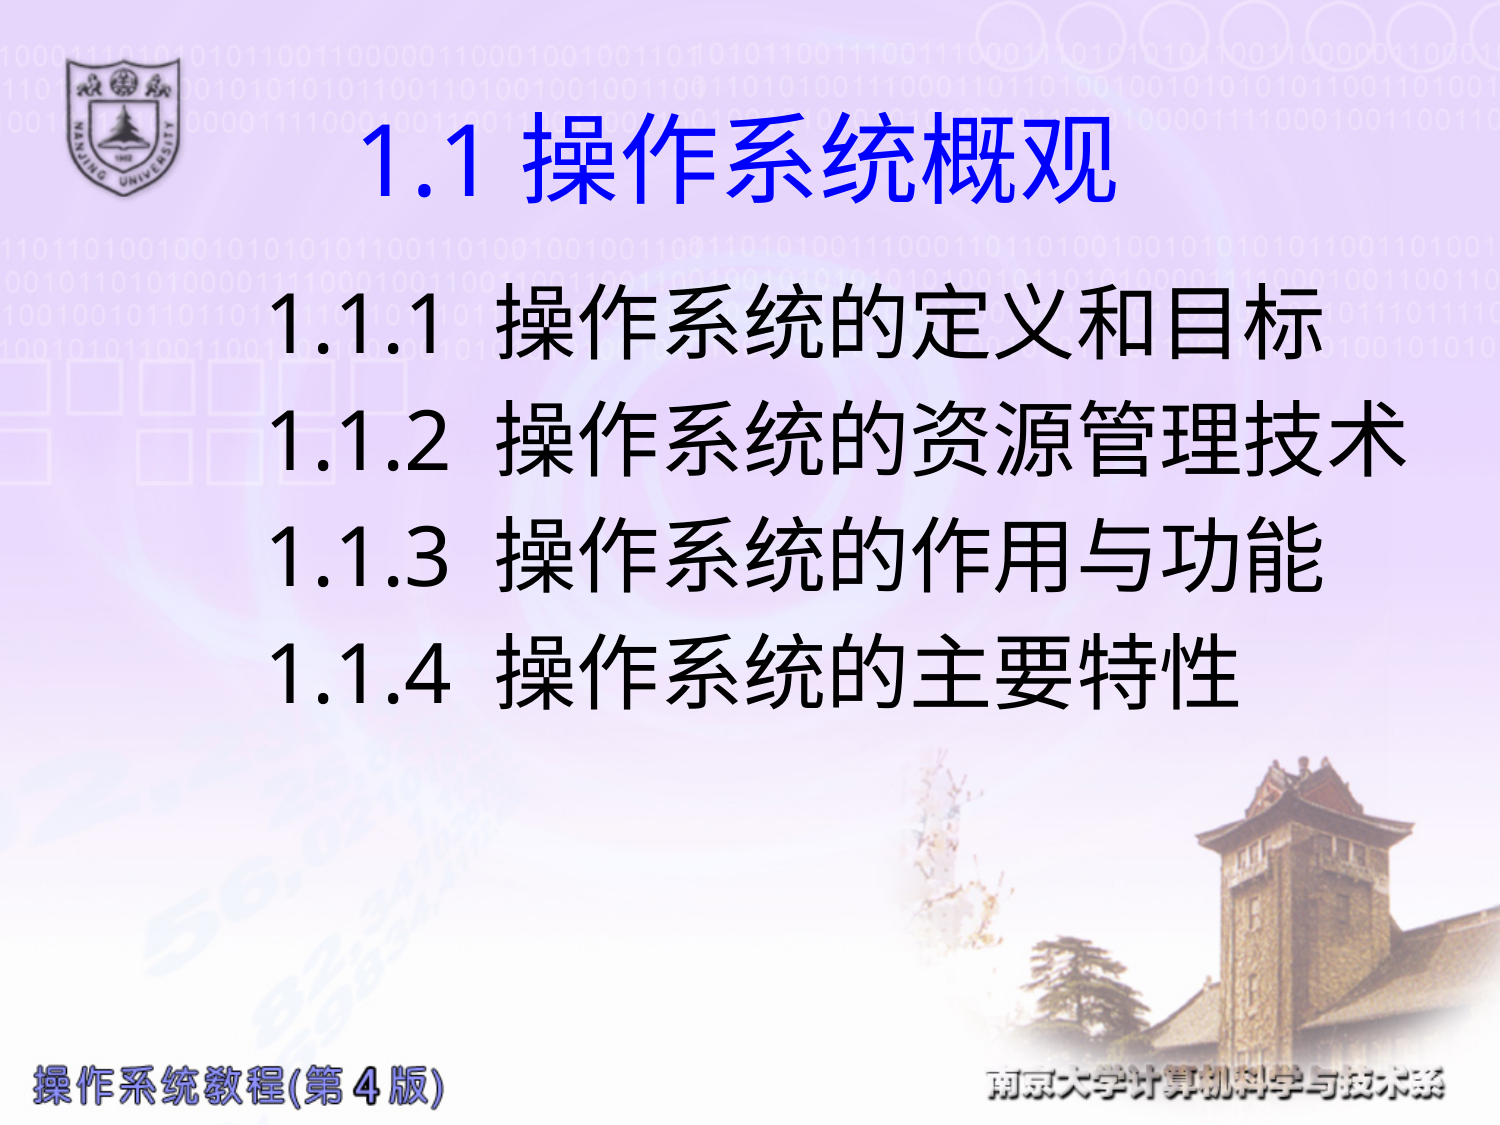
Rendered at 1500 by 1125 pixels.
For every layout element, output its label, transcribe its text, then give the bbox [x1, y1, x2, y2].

title 1.1操作系统概观 [99, 62, 1375, 250]
list 1.1.1 操作系统的定义和目标 1.1.2 操作系统的资源管理技术 1.1.3 操作系统的作用与功能 1.1.4 操作系统的主要特性 [249, 262, 1438, 750]
picture [0, 0, 1500, 1125]
